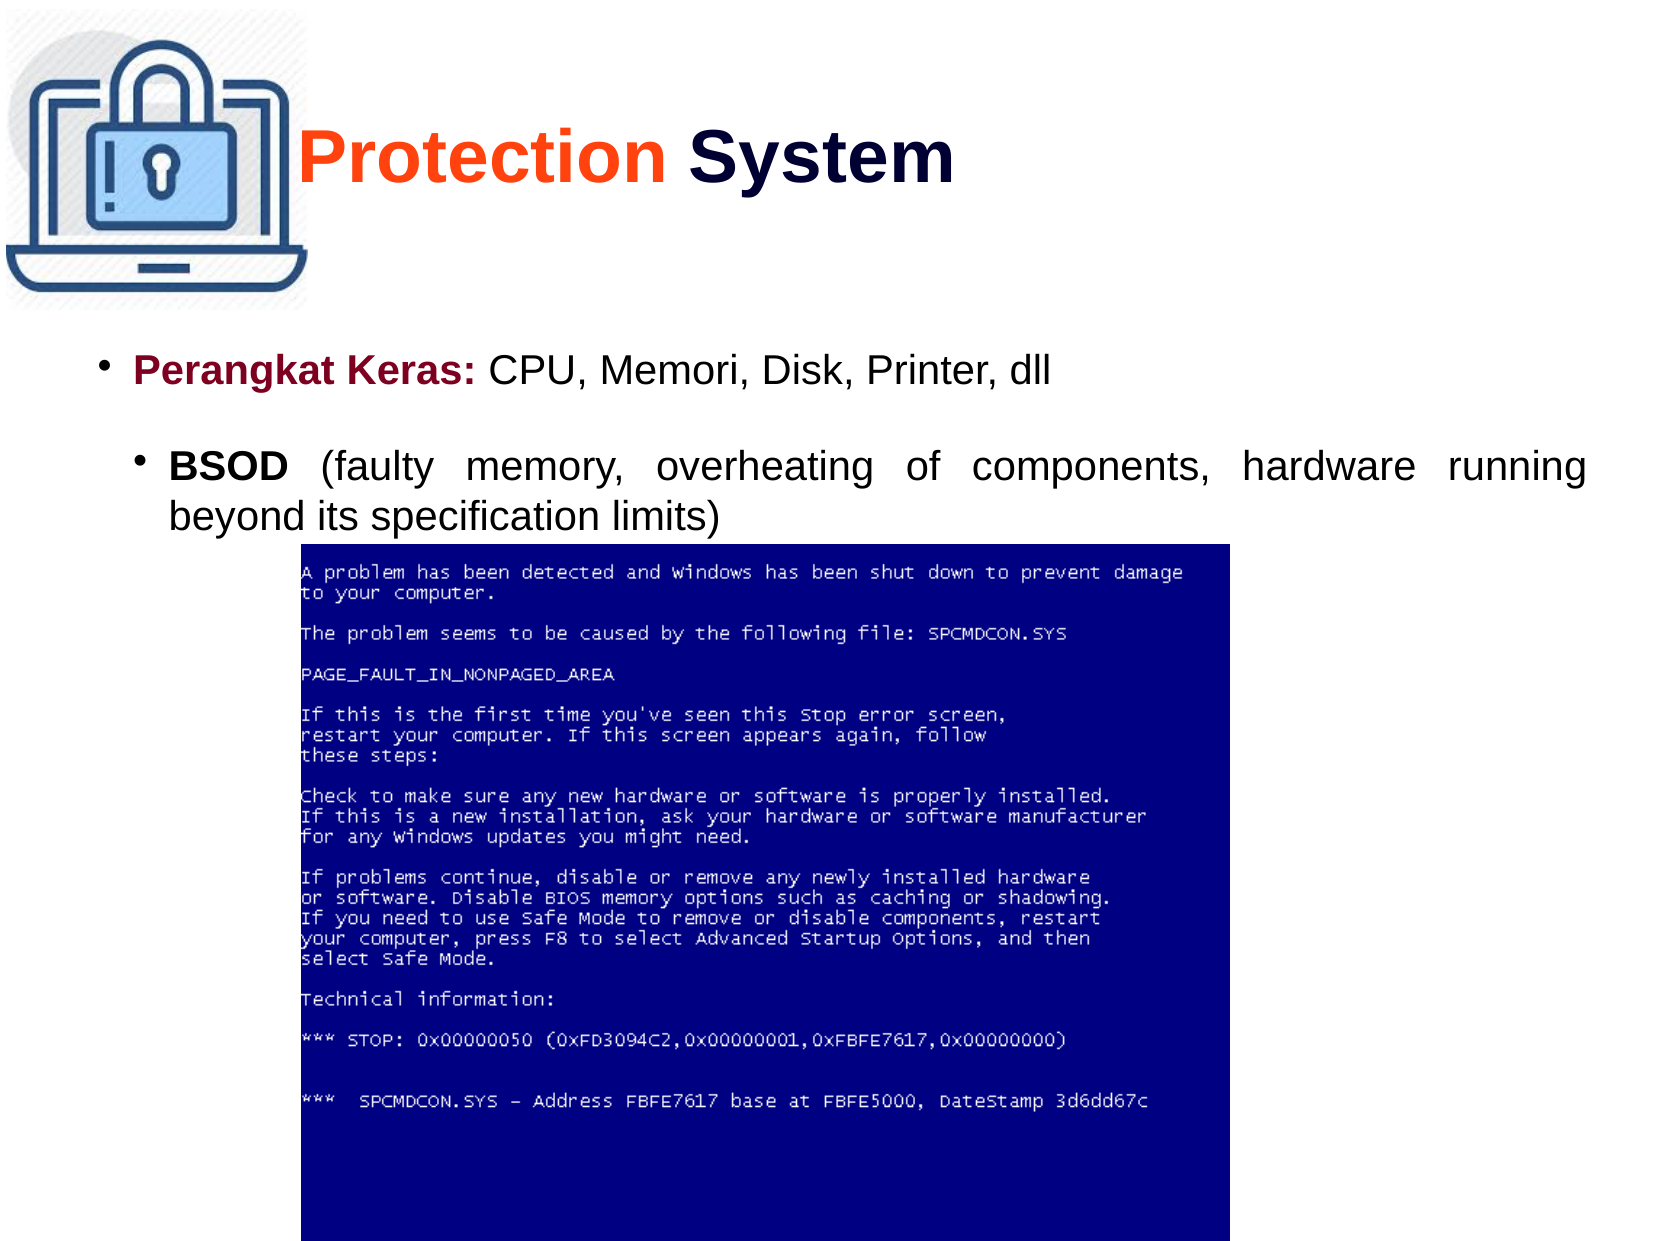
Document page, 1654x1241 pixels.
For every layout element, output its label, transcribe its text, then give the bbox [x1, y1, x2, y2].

picture [301, 543, 1230, 1241]
picture [5, 8, 308, 311]
text_box Perangkat Keras: CPU, Memori, Disk, Printer, dll BSOD (faulty memory, overheating of components, hardware running beyond its specification limits) [47, 335, 1603, 943]
text_box Protection System [312, 49, 1654, 257]
